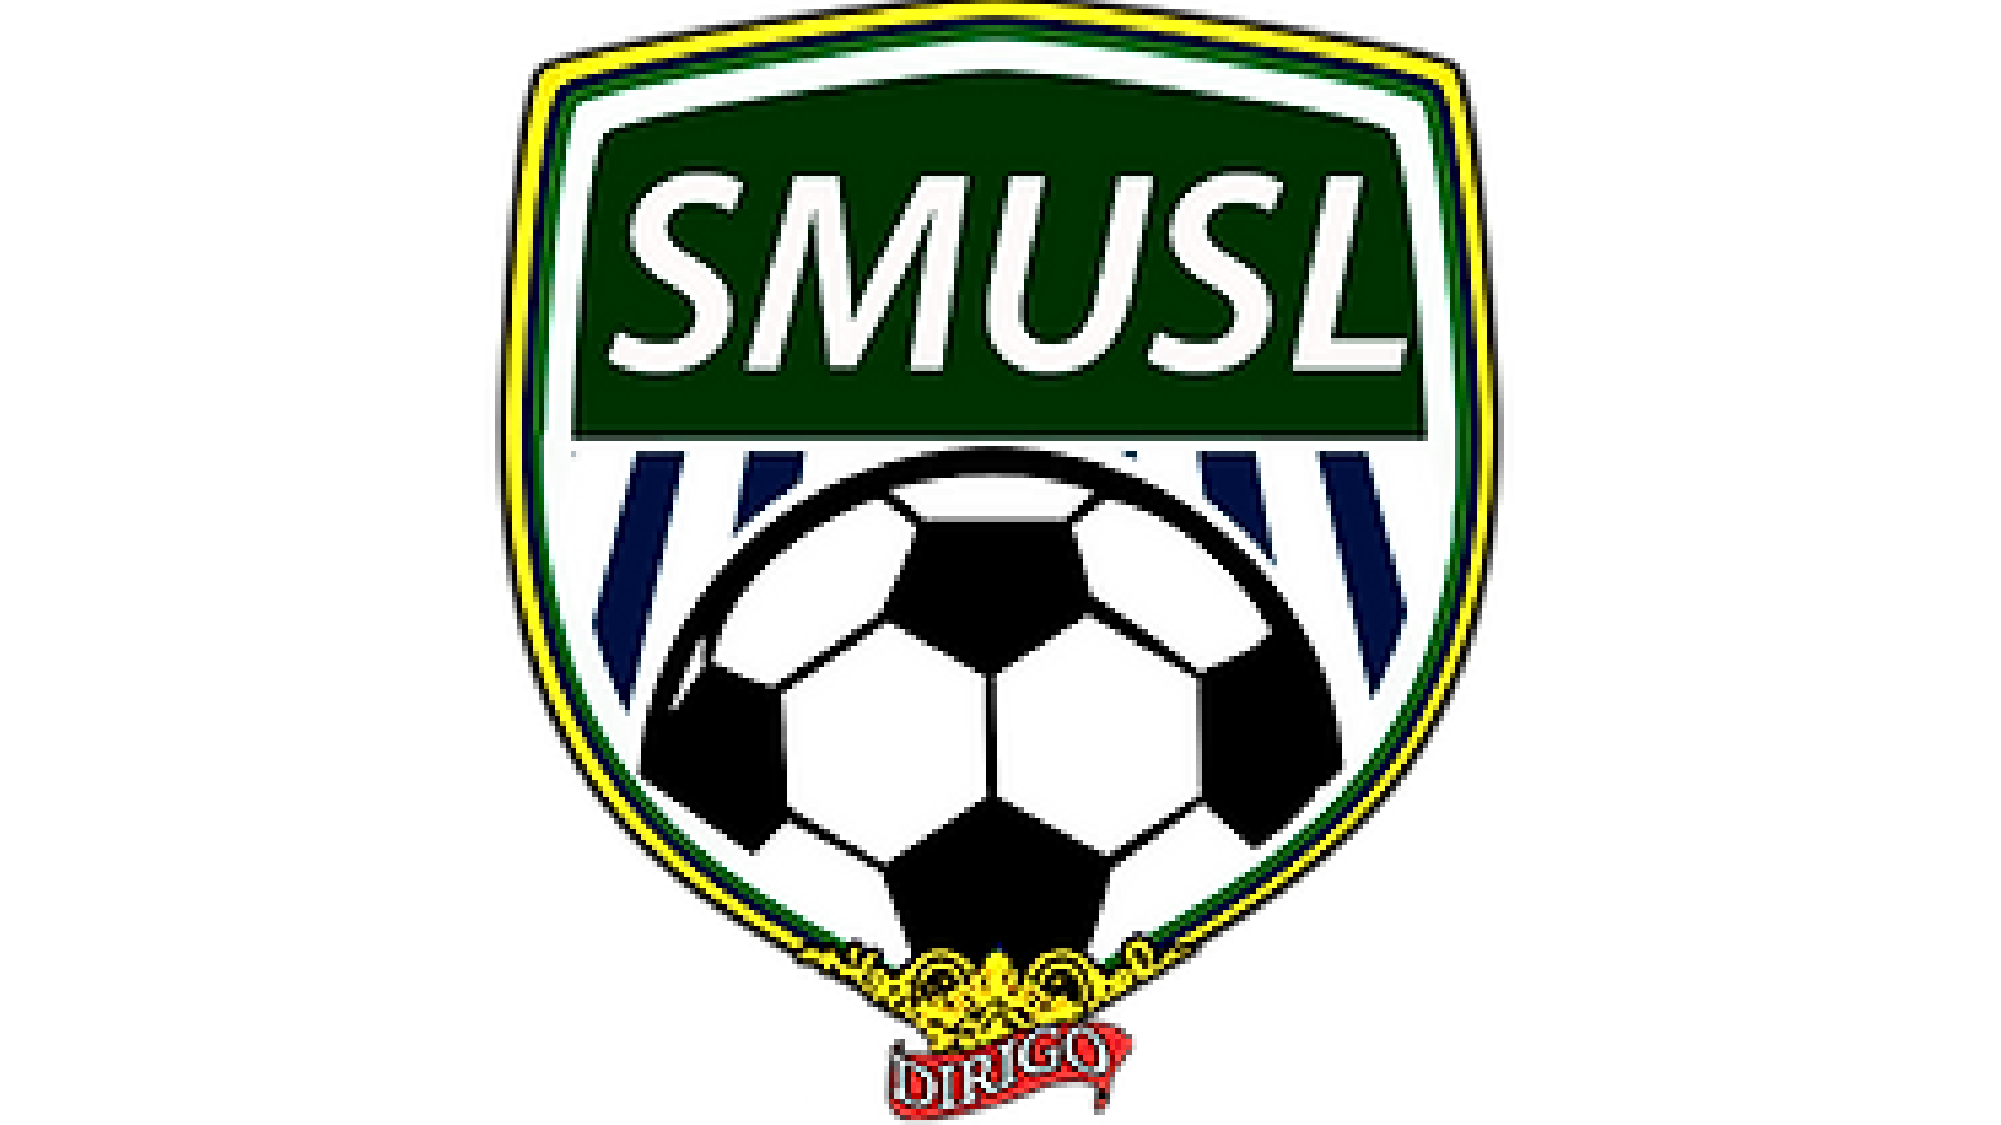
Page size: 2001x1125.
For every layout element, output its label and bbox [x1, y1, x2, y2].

picture [469, 0, 1531, 1125]
